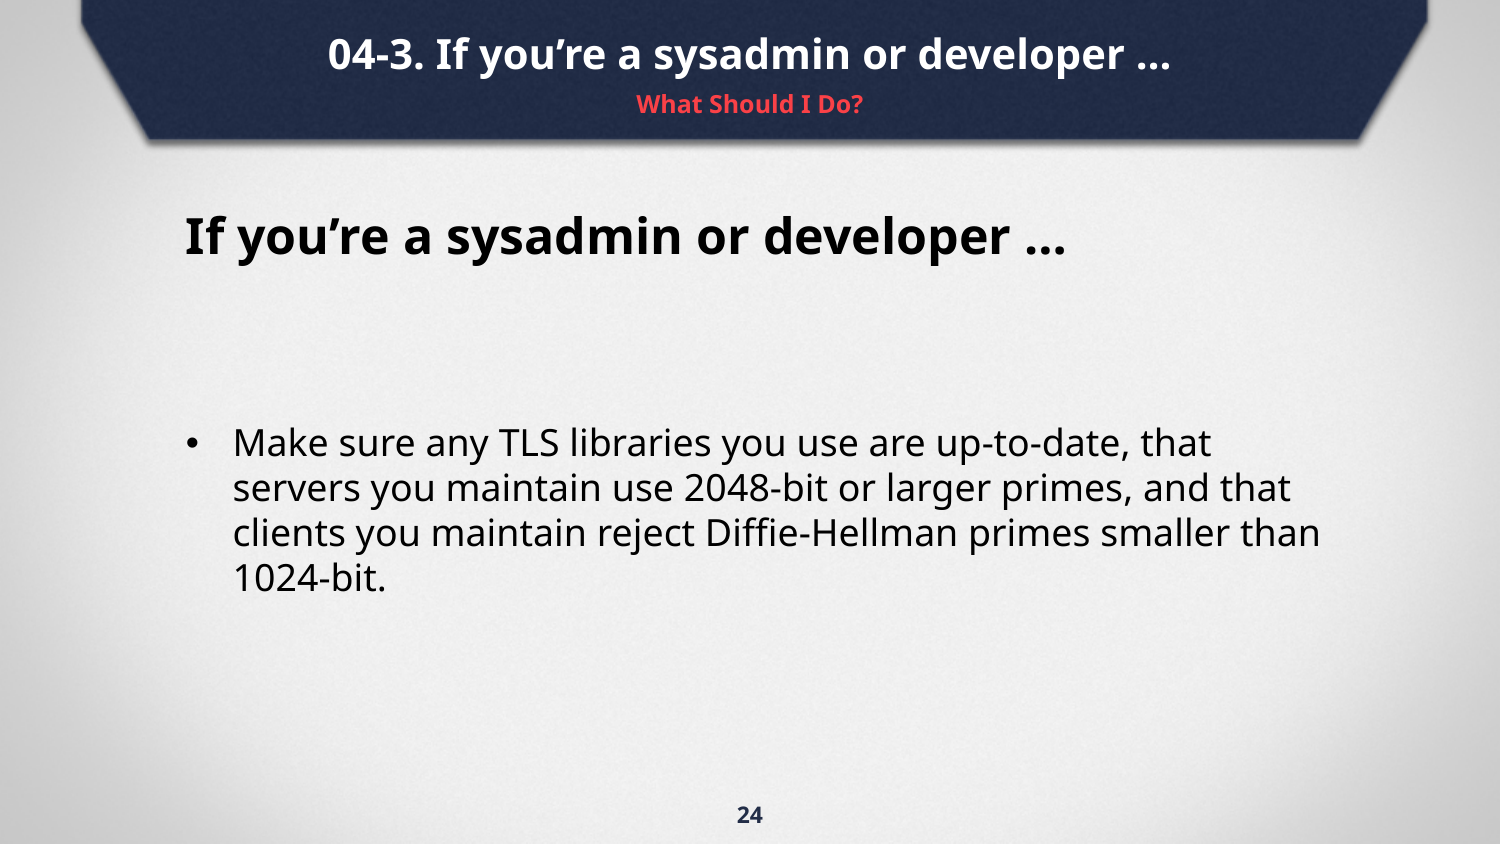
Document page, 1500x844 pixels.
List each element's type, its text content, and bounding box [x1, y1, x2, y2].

list What Should I Do? [112, 91, 1388, 186]
picture [0, 0, 1500, 844]
text_box Make sure any TLS libraries you use are up-to-date, that servers you maintain use 2048-bit or larger primes, and that clients you maintain reject Diffie-Hellman primes smaller than 1024-bit. [171, 412, 1365, 607]
slide_number 24 [575, 792, 925, 836]
list 04-3. If you’re a sysadmin or developer … [112, 33, 1388, 79]
text_box If you’re a sysadmin or developer … [171, 197, 1199, 273]
